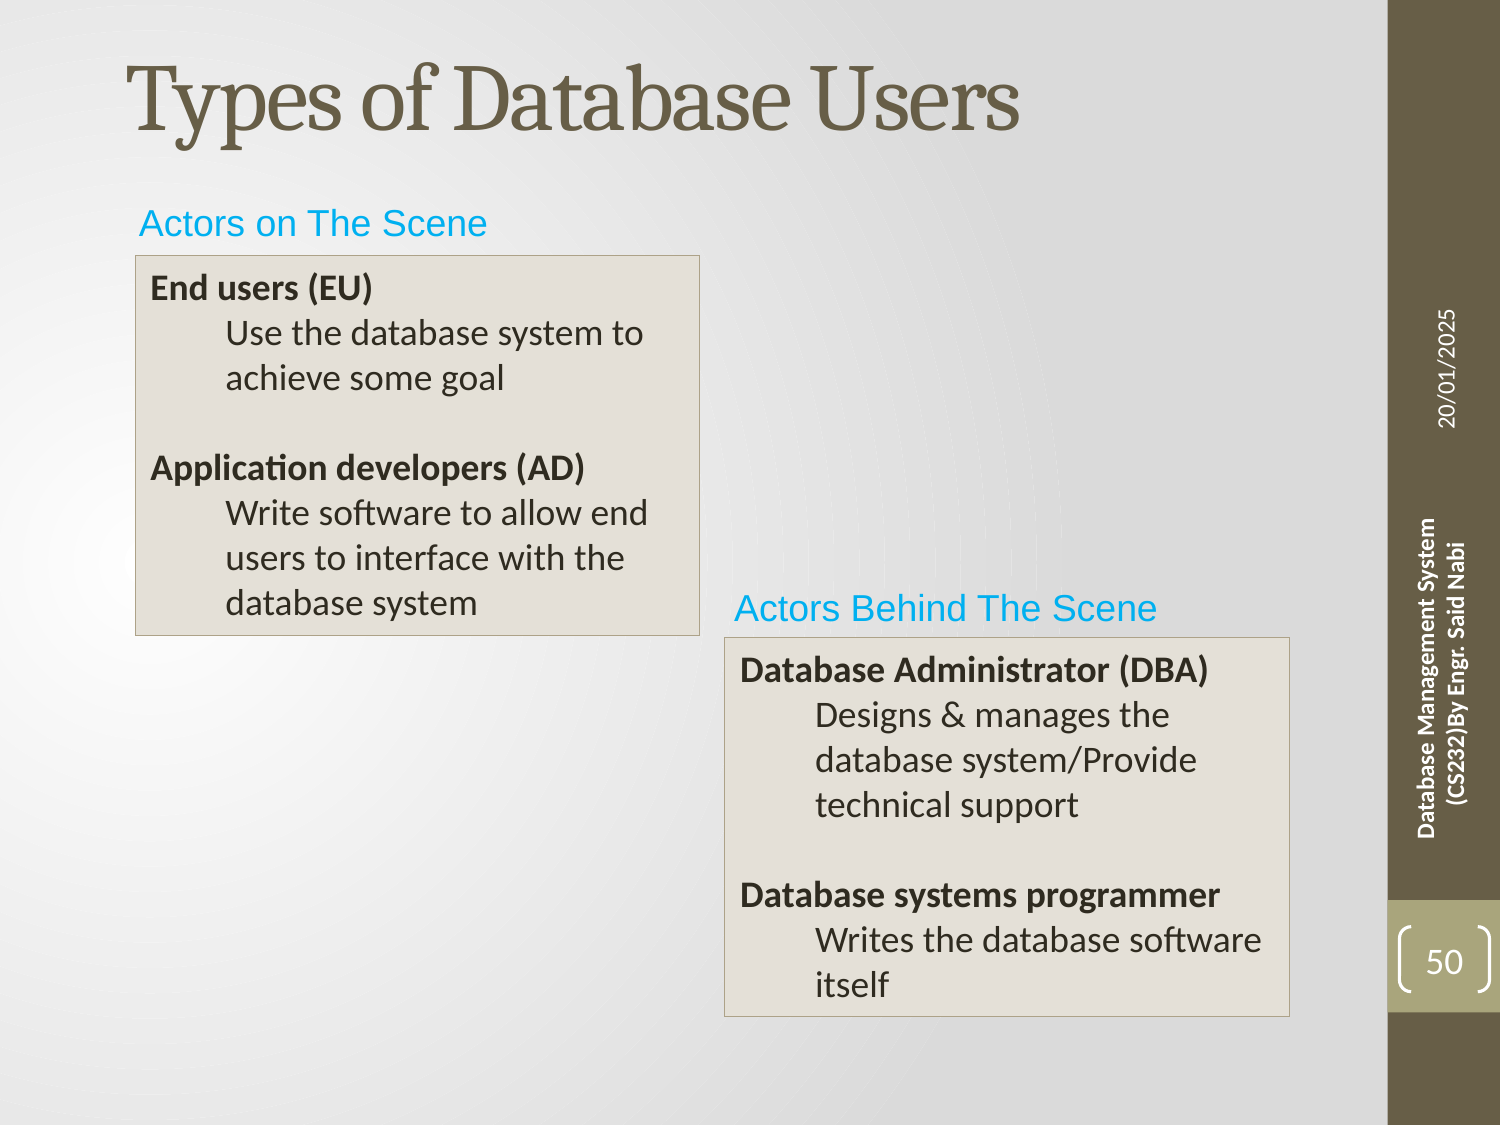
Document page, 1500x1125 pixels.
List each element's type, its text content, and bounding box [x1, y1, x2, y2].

text_box Actors on The Scene [124, 191, 875, 252]
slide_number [1414, 45, 1475, 446]
slide_number 50 [1397, 925, 1492, 994]
text_box Actors Behind The Scene [719, 576, 1470, 637]
text_box End users (EU) Use the database system to achieve some goal Application developers (AD) Write software to allow end users to interface with the database system [135, 255, 700, 636]
footer Database Management System (CS232)By Engr. Said Nabi [1424, 503, 1485, 892]
title Types of Database Users [110, 0, 1390, 158]
text_box Database Administrator (DBA) Designs & manages the database system/Provide technical support Database systems programmer Writes the database software itself [724, 637, 1290, 1017]
